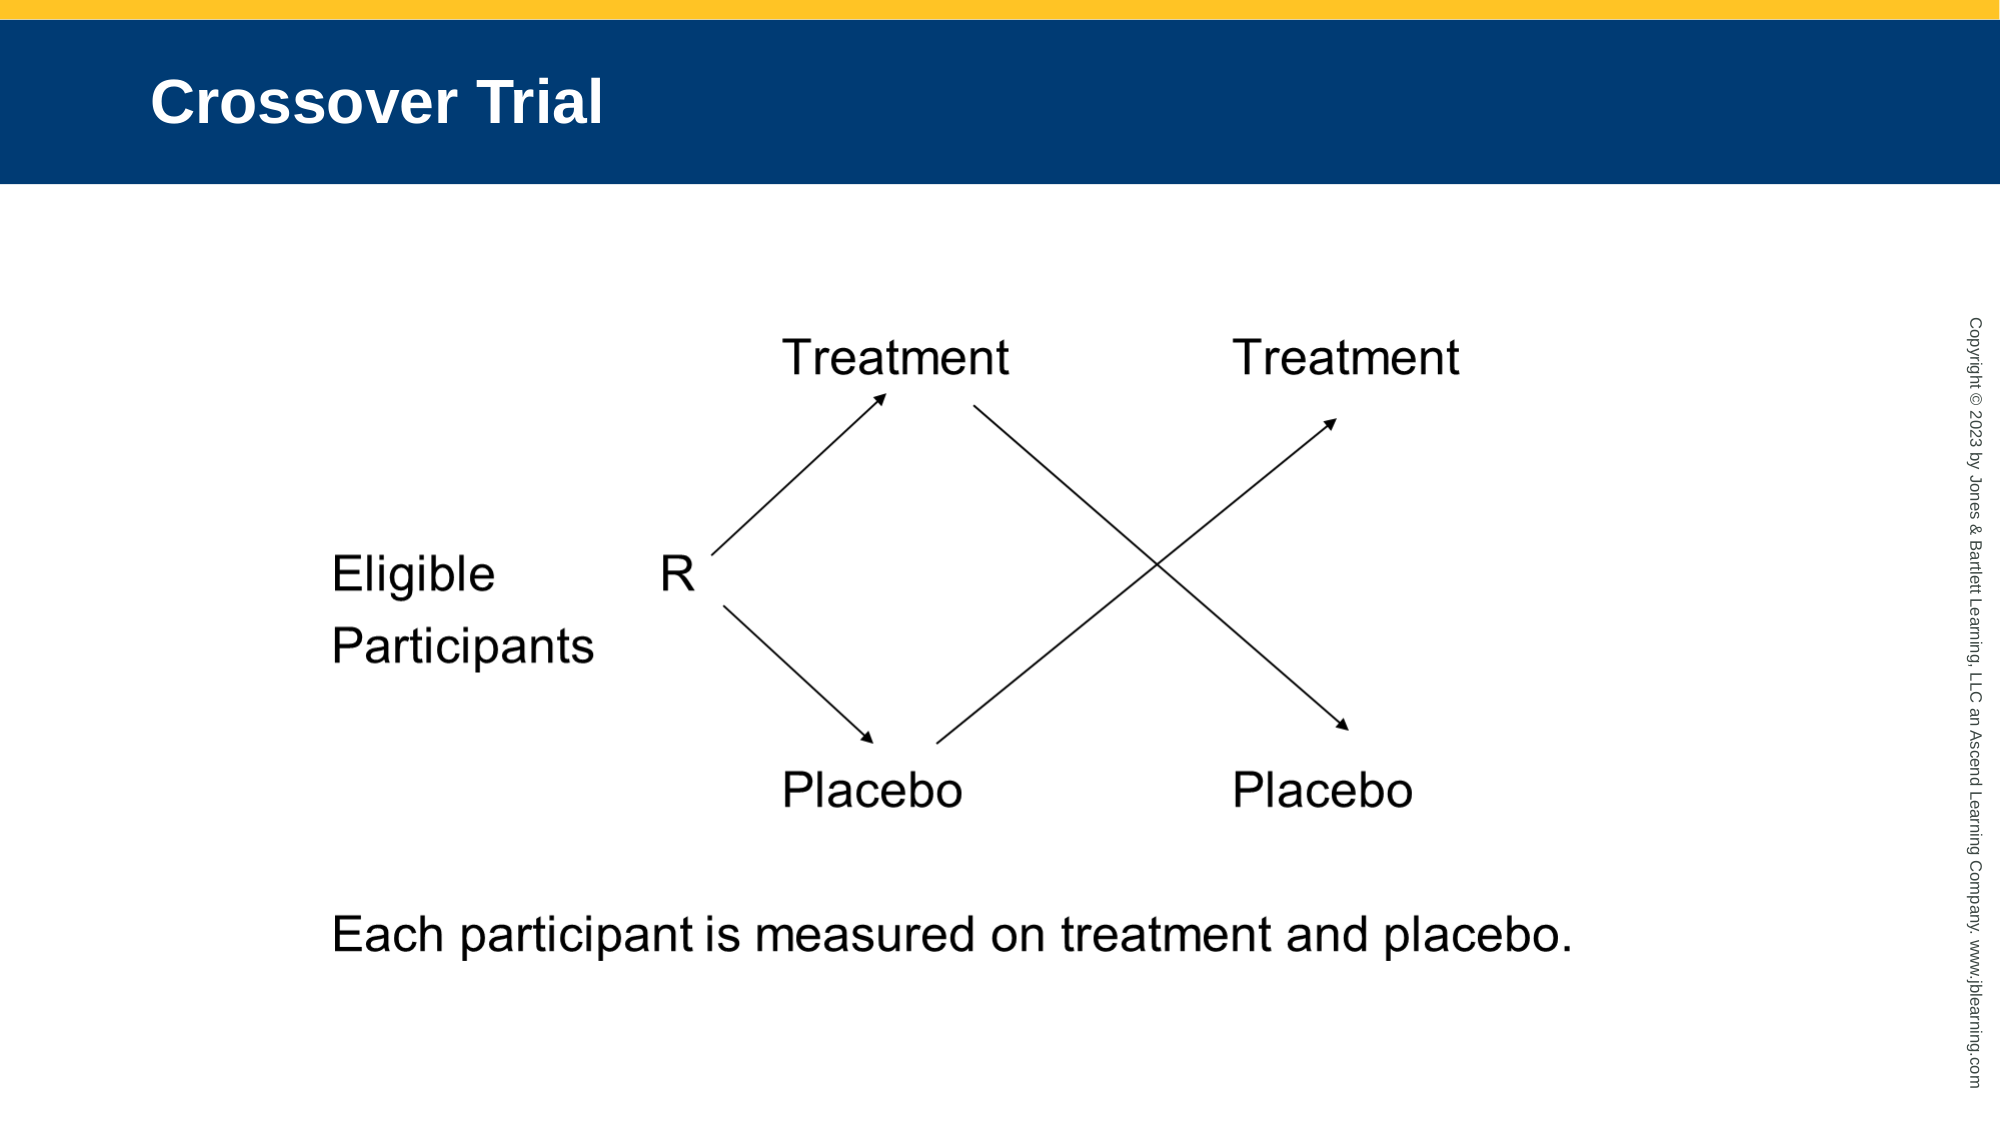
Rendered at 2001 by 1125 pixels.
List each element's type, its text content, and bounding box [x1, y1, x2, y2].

picture [301, 311, 1699, 1019]
title Crossover Trial [0, 19, 2000, 185]
